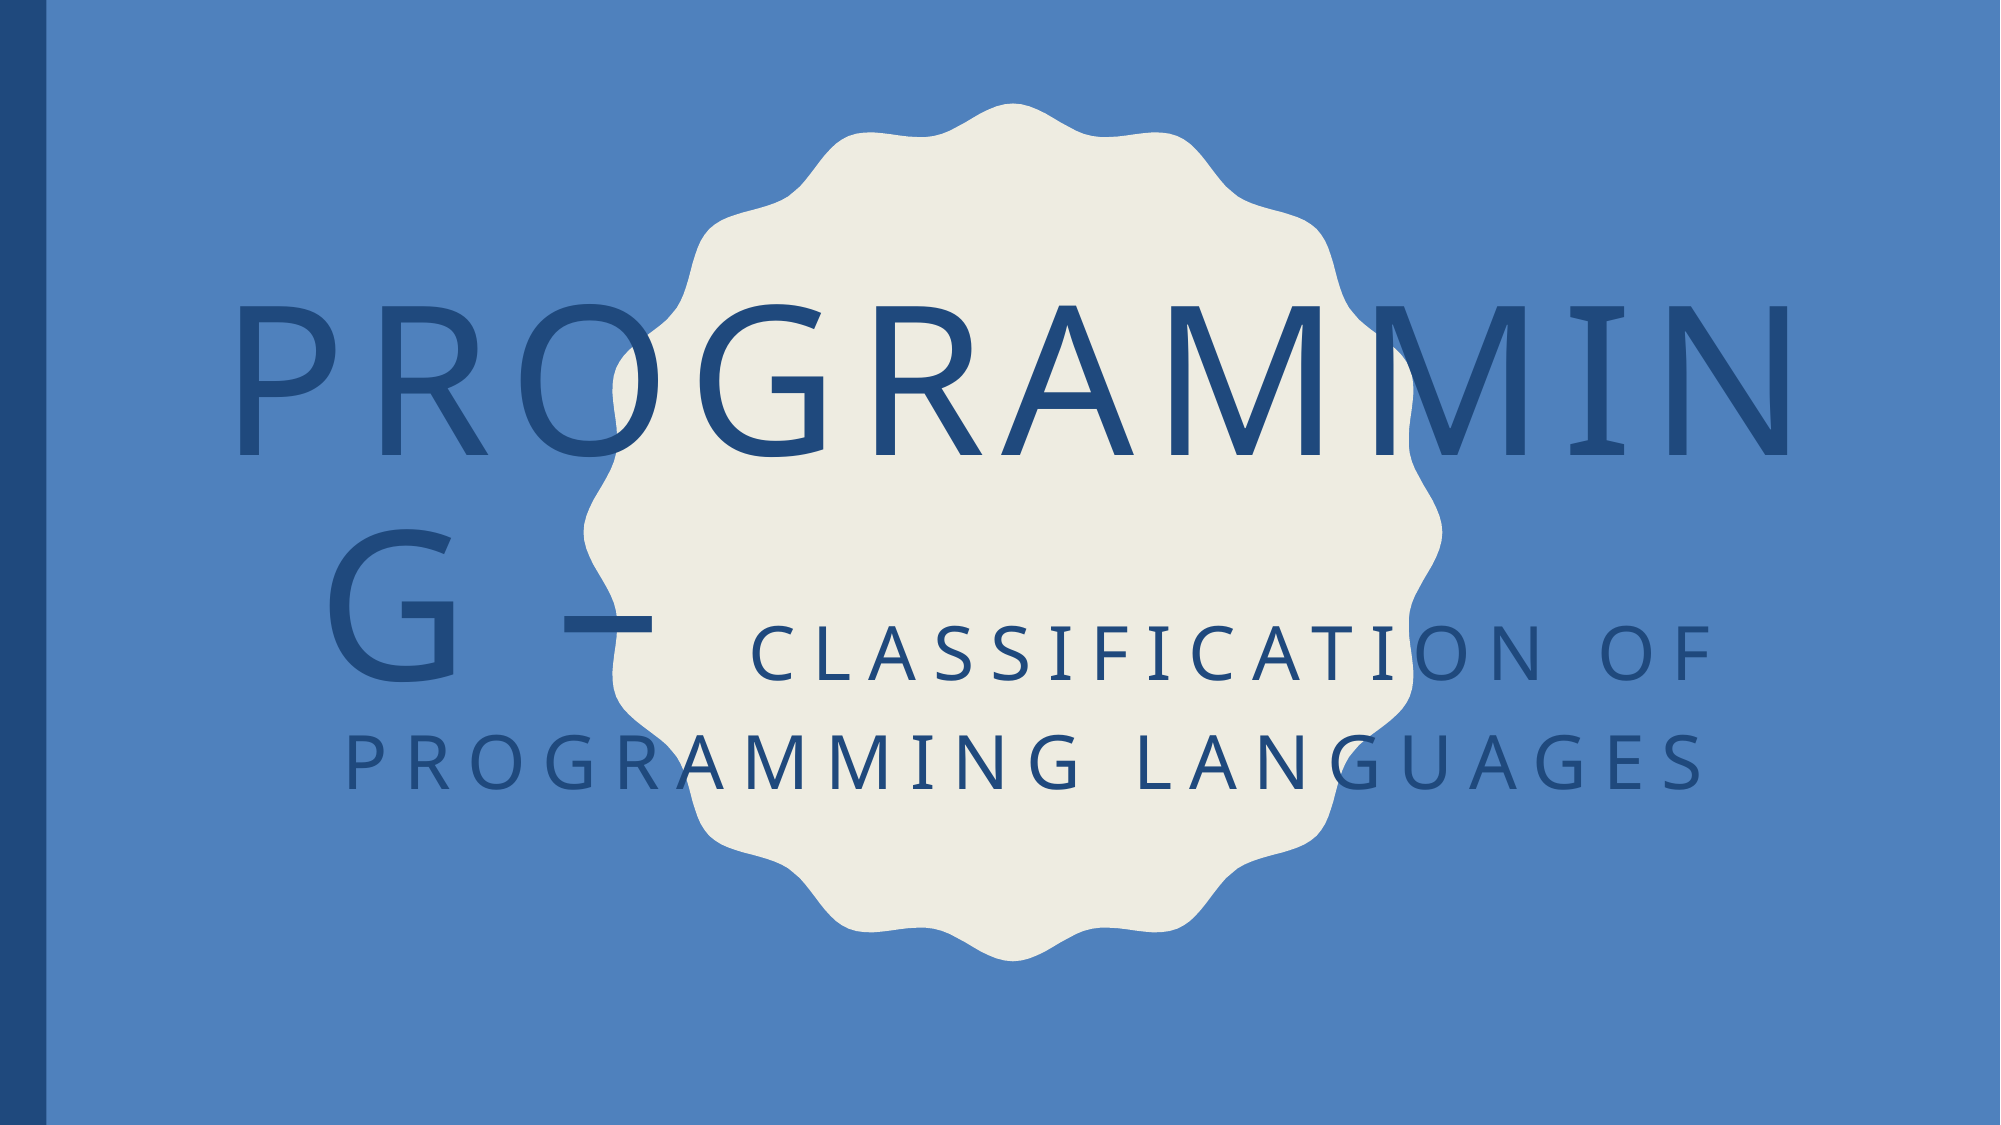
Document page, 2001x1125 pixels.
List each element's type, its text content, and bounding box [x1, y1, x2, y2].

title Programming – Classification of programming languages [176, 180, 1870, 902]
